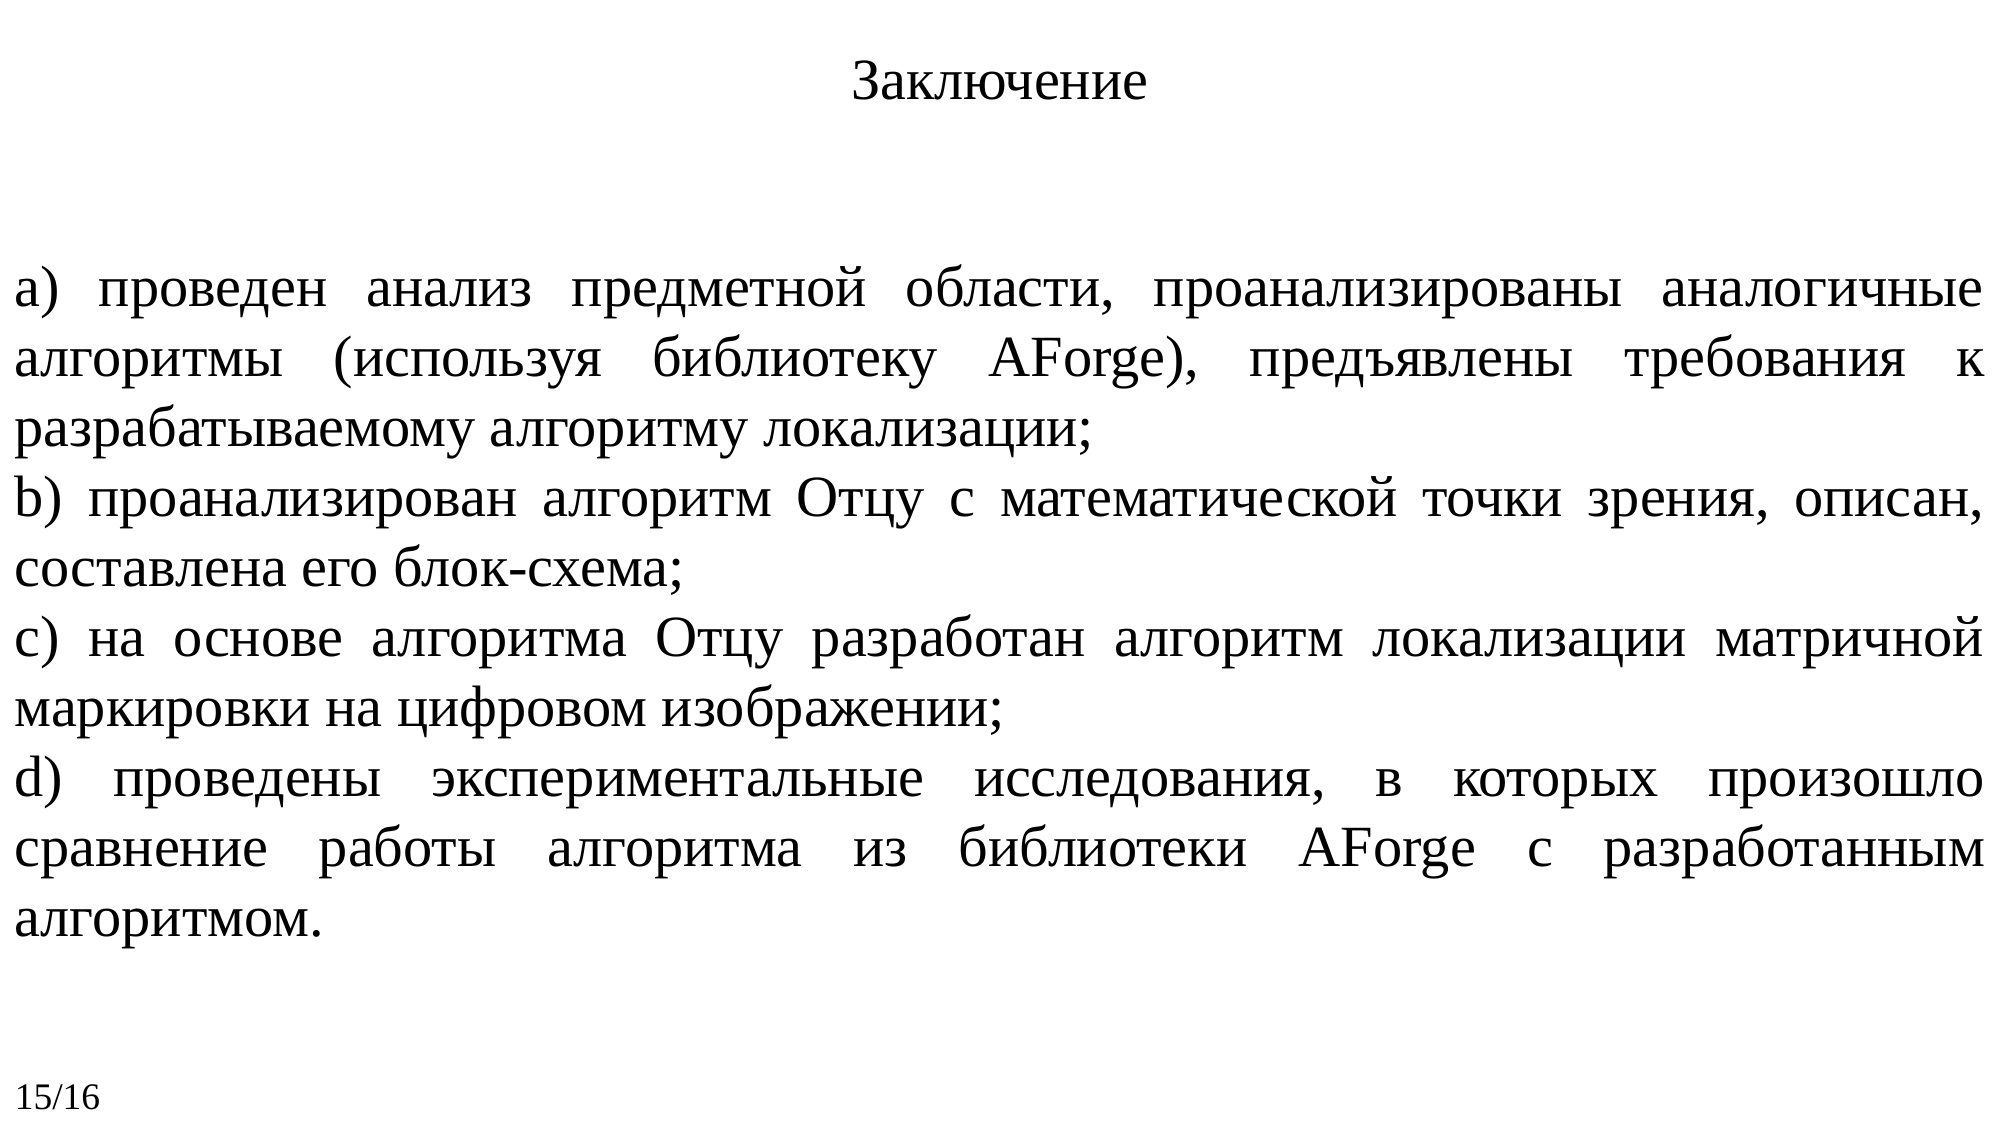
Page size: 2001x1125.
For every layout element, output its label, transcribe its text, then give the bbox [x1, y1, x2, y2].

text_box Заключение [836, 34, 1164, 119]
text_box a) проведен анализ предметной области, проанализированы аналогичные алгоритмы (используя библиотеку AForge), предъявлены требования к разрабатываемому алгоритму локализации; b) проанализирован алгоритм Отцу с математической точки зрения, описан, составлена его блок-схема; c) на основе алгоритма Отцу разработан алгоритм локализации матричной маркировки на цифровом изображении; d) проведены экспериментальные исследования, в которых произошло сравнение работы алгоритма из библиотеки AForge с разработанным алгоритмом. [0, 170, 2000, 956]
text_box 15/16 [0, 1064, 169, 1125]
